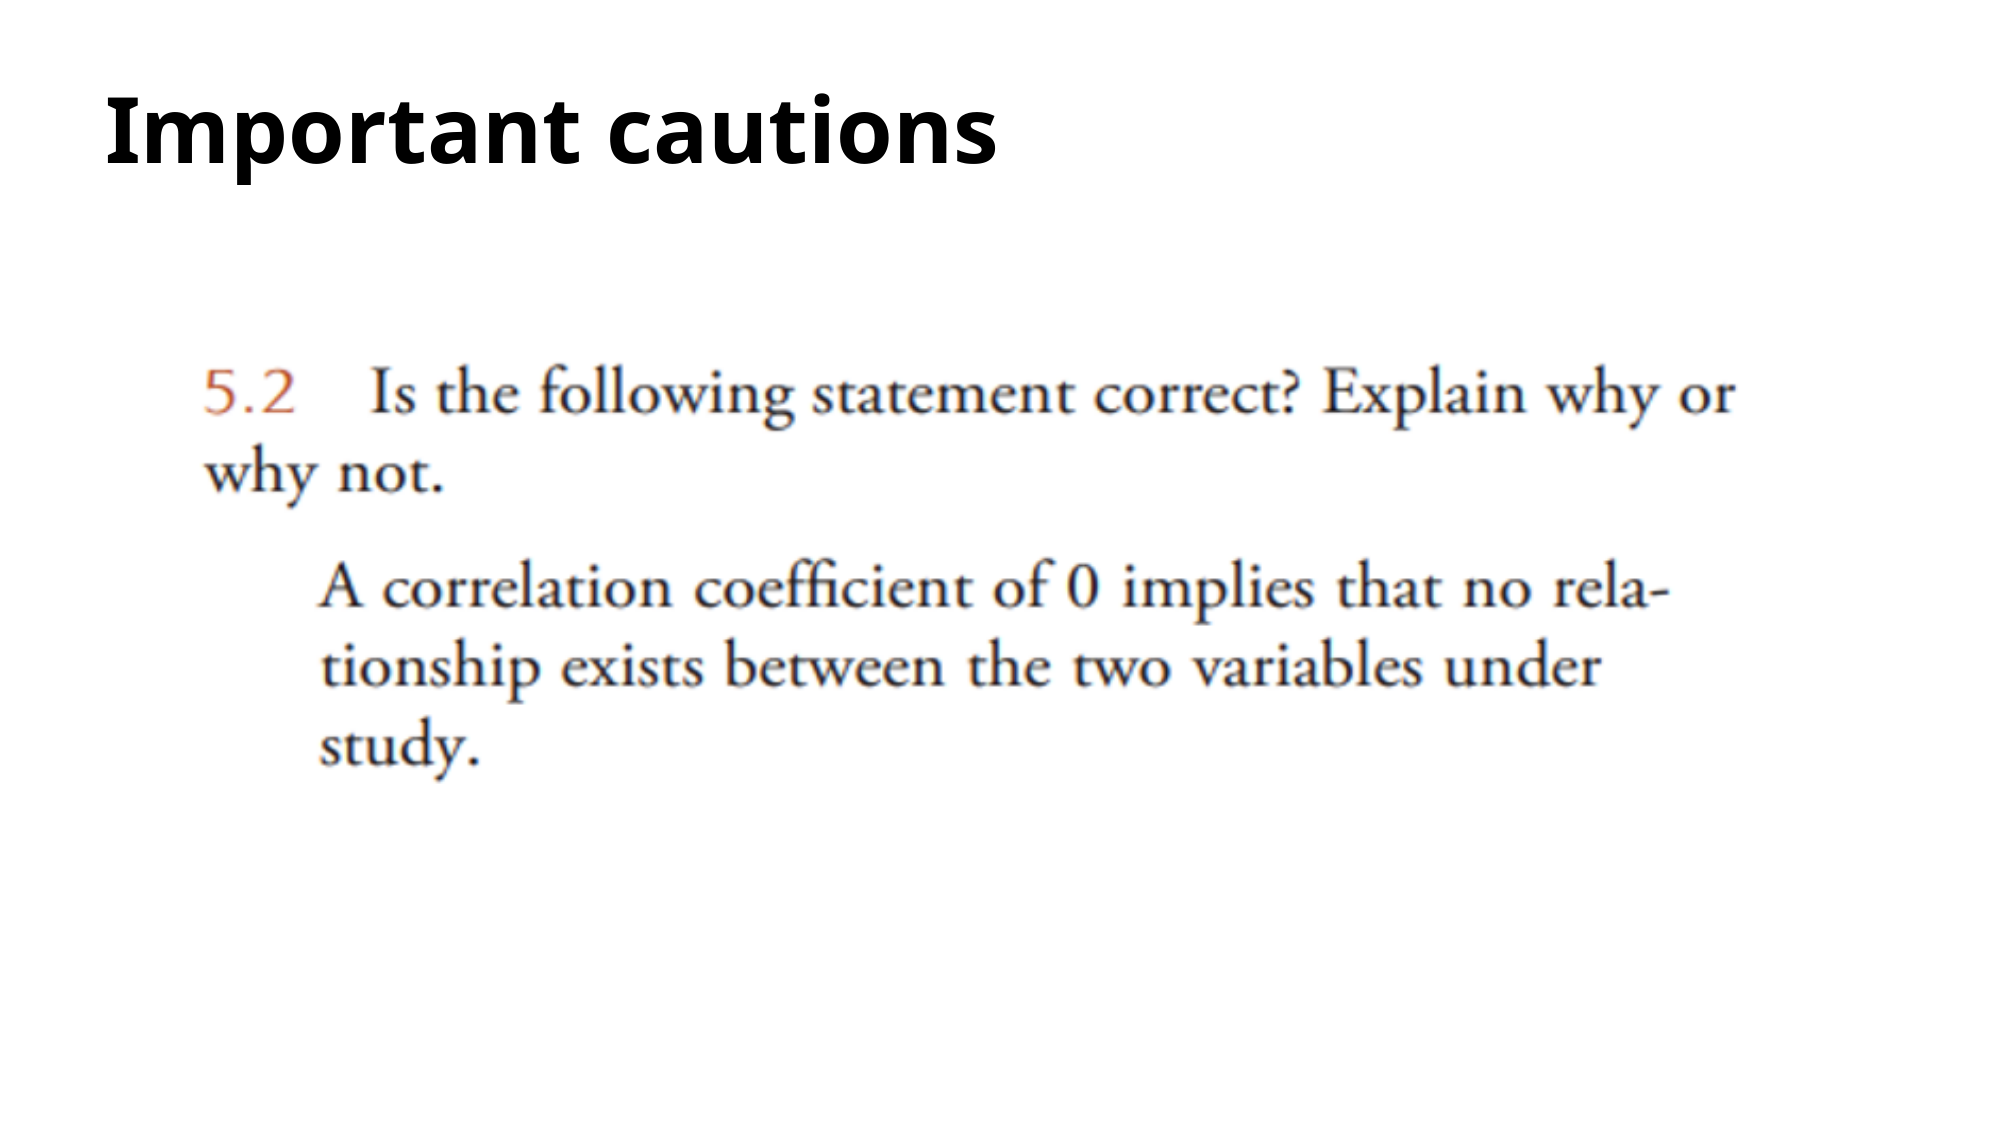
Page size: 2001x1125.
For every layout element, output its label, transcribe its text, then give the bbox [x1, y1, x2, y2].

picture [192, 332, 1747, 786]
title Important cautions [90, 25, 1816, 244]
